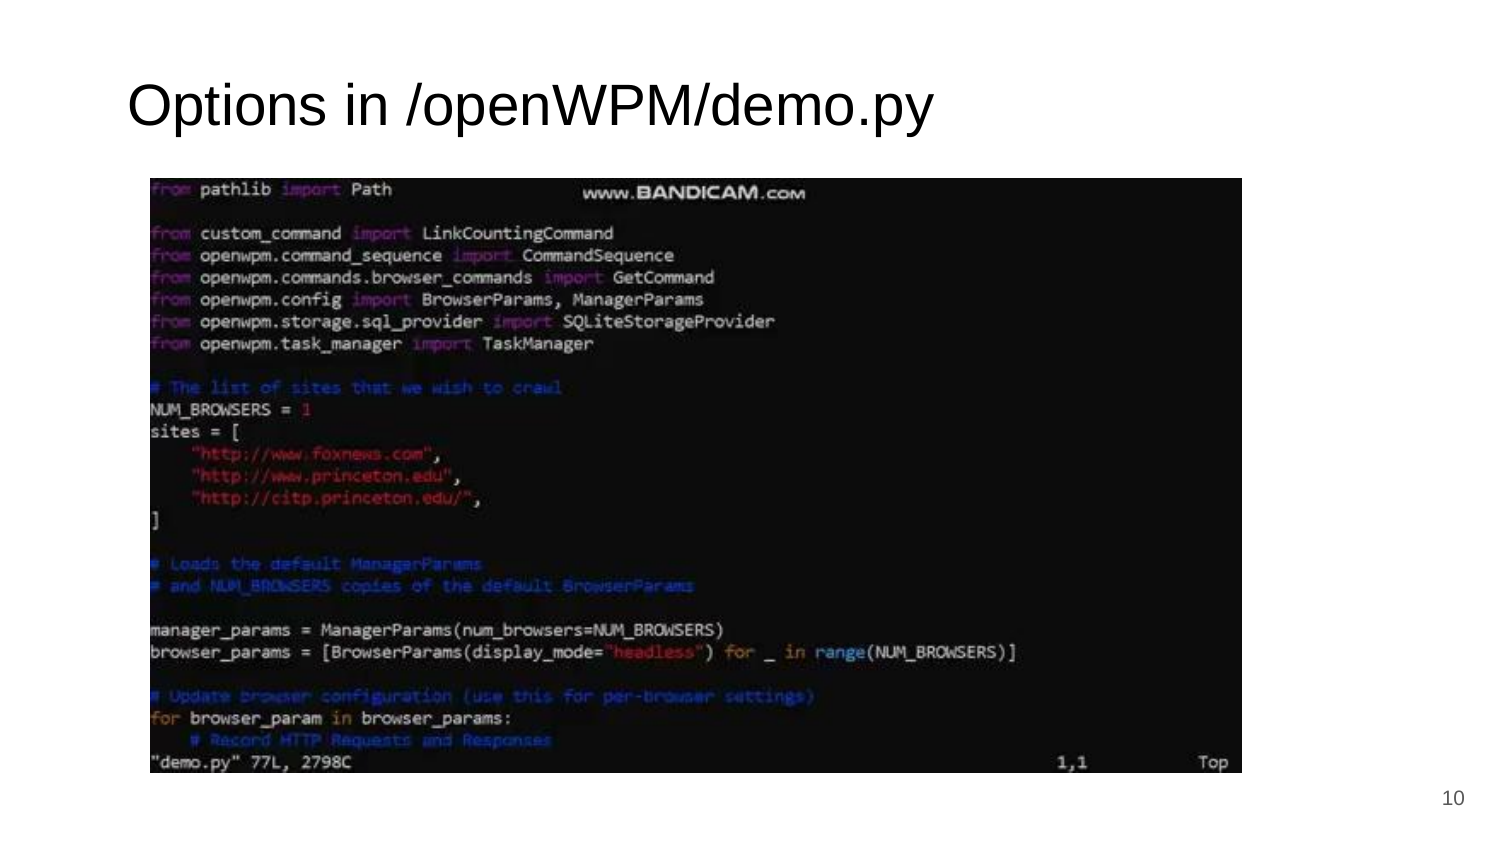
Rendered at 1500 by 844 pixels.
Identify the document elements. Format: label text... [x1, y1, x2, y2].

slide_number ‹#› [1389, 764, 1480, 830]
picture [149, 178, 1242, 773]
title Options in /openWPM/demo.py [112, 52, 1344, 210]
